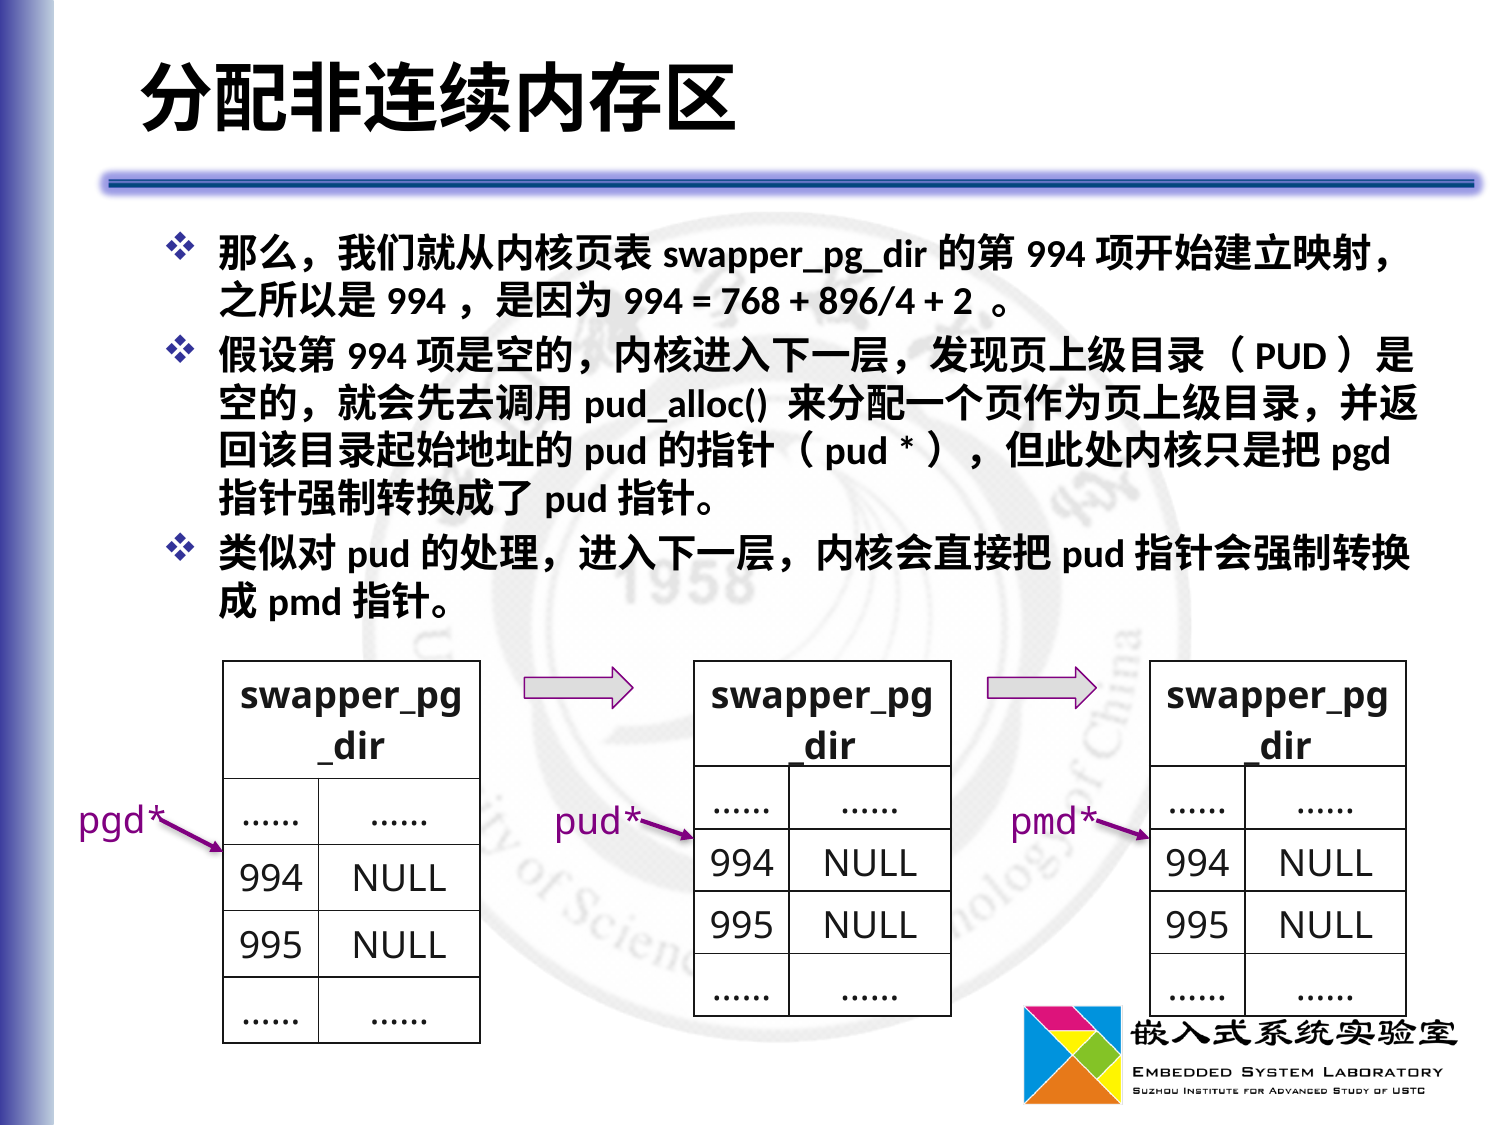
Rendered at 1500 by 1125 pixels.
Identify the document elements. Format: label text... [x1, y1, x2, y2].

text_box pud* [539, 789, 660, 850]
table_cell …… [224, 779, 318, 844]
table_cell 994 [695, 830, 788, 890]
table_cell …… [695, 767, 788, 828]
table_cell …… [319, 978, 479, 1042]
table_cell NULL [1246, 830, 1405, 890]
table_cell NULL [790, 830, 950, 890]
table_cell NULL [319, 911, 479, 976]
table_cell …… [1151, 767, 1244, 828]
text_box pgd* [63, 788, 188, 849]
table_cell NULL [319, 845, 479, 910]
table_cell …… [1246, 954, 1405, 1015]
table_header swapper_pg_dir [1151, 662, 1405, 765]
table_cell …… [790, 954, 950, 1015]
text_box [987, 667, 1097, 709]
table_cell NULL [1246, 892, 1405, 953]
table_cell 995 [1151, 892, 1244, 953]
table_cell 994 [224, 845, 318, 910]
text_box pmd* [995, 789, 1115, 850]
table_cell 994 [1151, 830, 1244, 890]
table_cell NULL [790, 892, 950, 953]
table_cell 995 [695, 892, 788, 953]
table_cell 995 [224, 911, 318, 976]
picture [336, 1004, 1459, 1105]
table_cell …… [1246, 767, 1405, 828]
table_header swapper_pg_dir [224, 662, 479, 778]
title 分配非连续内存区 [123, 42, 1459, 150]
table_cell …… [1151, 954, 1244, 1015]
list 那么，我们就从内核页表swapper_pg_dir的第994项开始建立映射，之所以是994，是因为994 = 768 + 896/4 + 2 。 假设第994项是空的，内核进入下一层，发现页上级目录（PUD）是空的，就会先去调用pud_alloc() 来分配一个页作为页上级目录，并返回该目录起始地址的pud的指针（pud *），但此处内核只是把pgd指针强制转换成了pud指针。 类似对pud的处理，进入下一层，内核会直接把pud指针会强制转换成pmd指针。 [147, 220, 1437, 1024]
table_cell …… [790, 767, 950, 828]
table_header swapper_pg_dir [695, 662, 950, 765]
table_cell …… [224, 978, 318, 1042]
text_box [524, 667, 634, 709]
table_cell …… [695, 954, 788, 1015]
table_cell …… [319, 779, 479, 844]
picture [88, 160, 1495, 220]
